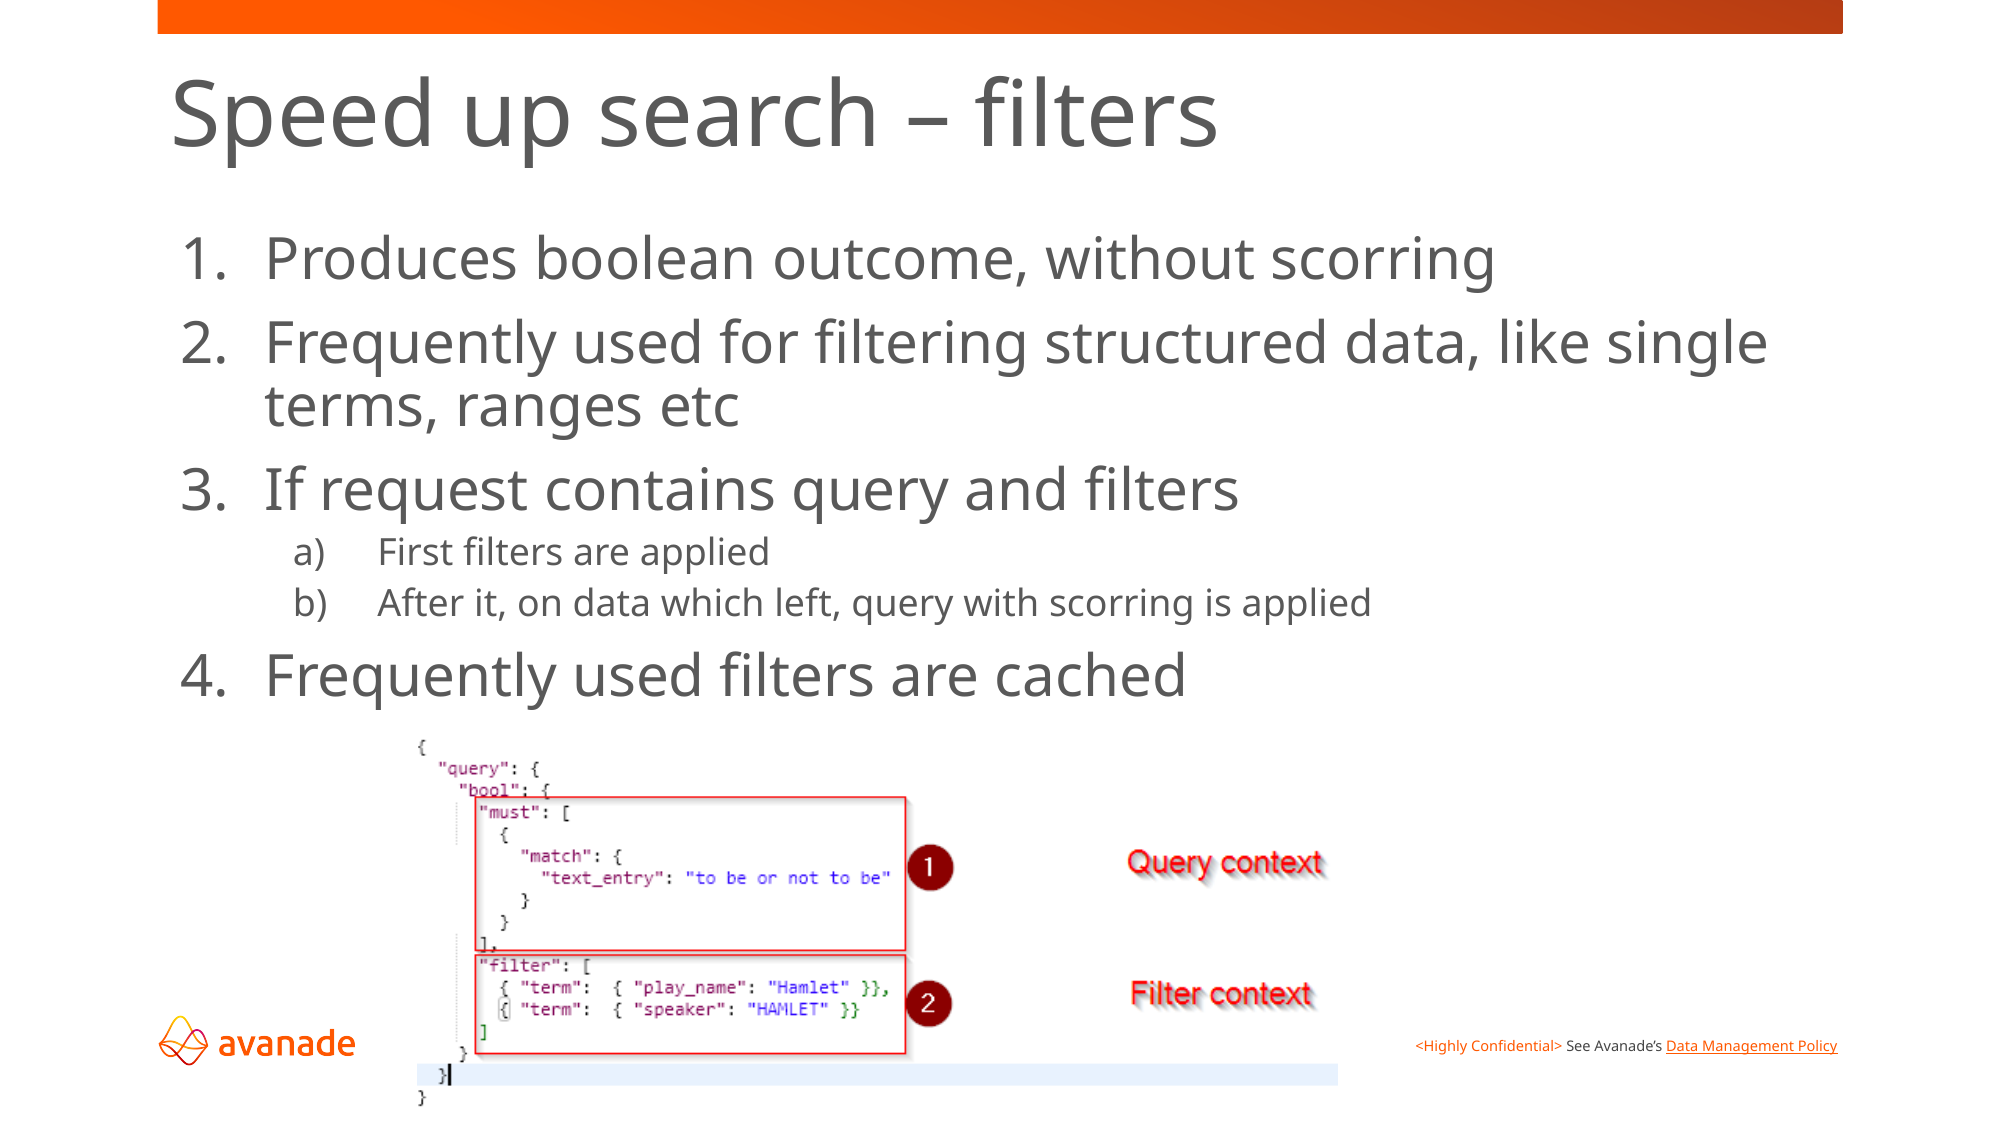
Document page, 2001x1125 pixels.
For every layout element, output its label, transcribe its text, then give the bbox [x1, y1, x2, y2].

list Speed up search – filters [155, 60, 1883, 238]
picture [417, 734, 1338, 1125]
list Produces boolean outcome, without scorring Frequently used for filtering structured data, like single terms, ranges etc If request contains query and filters First filters are applied After it, on data which left, query with scorring is applied Frequently used filters are cached [165, 222, 1892, 1011]
picture [138, 995, 384, 1086]
